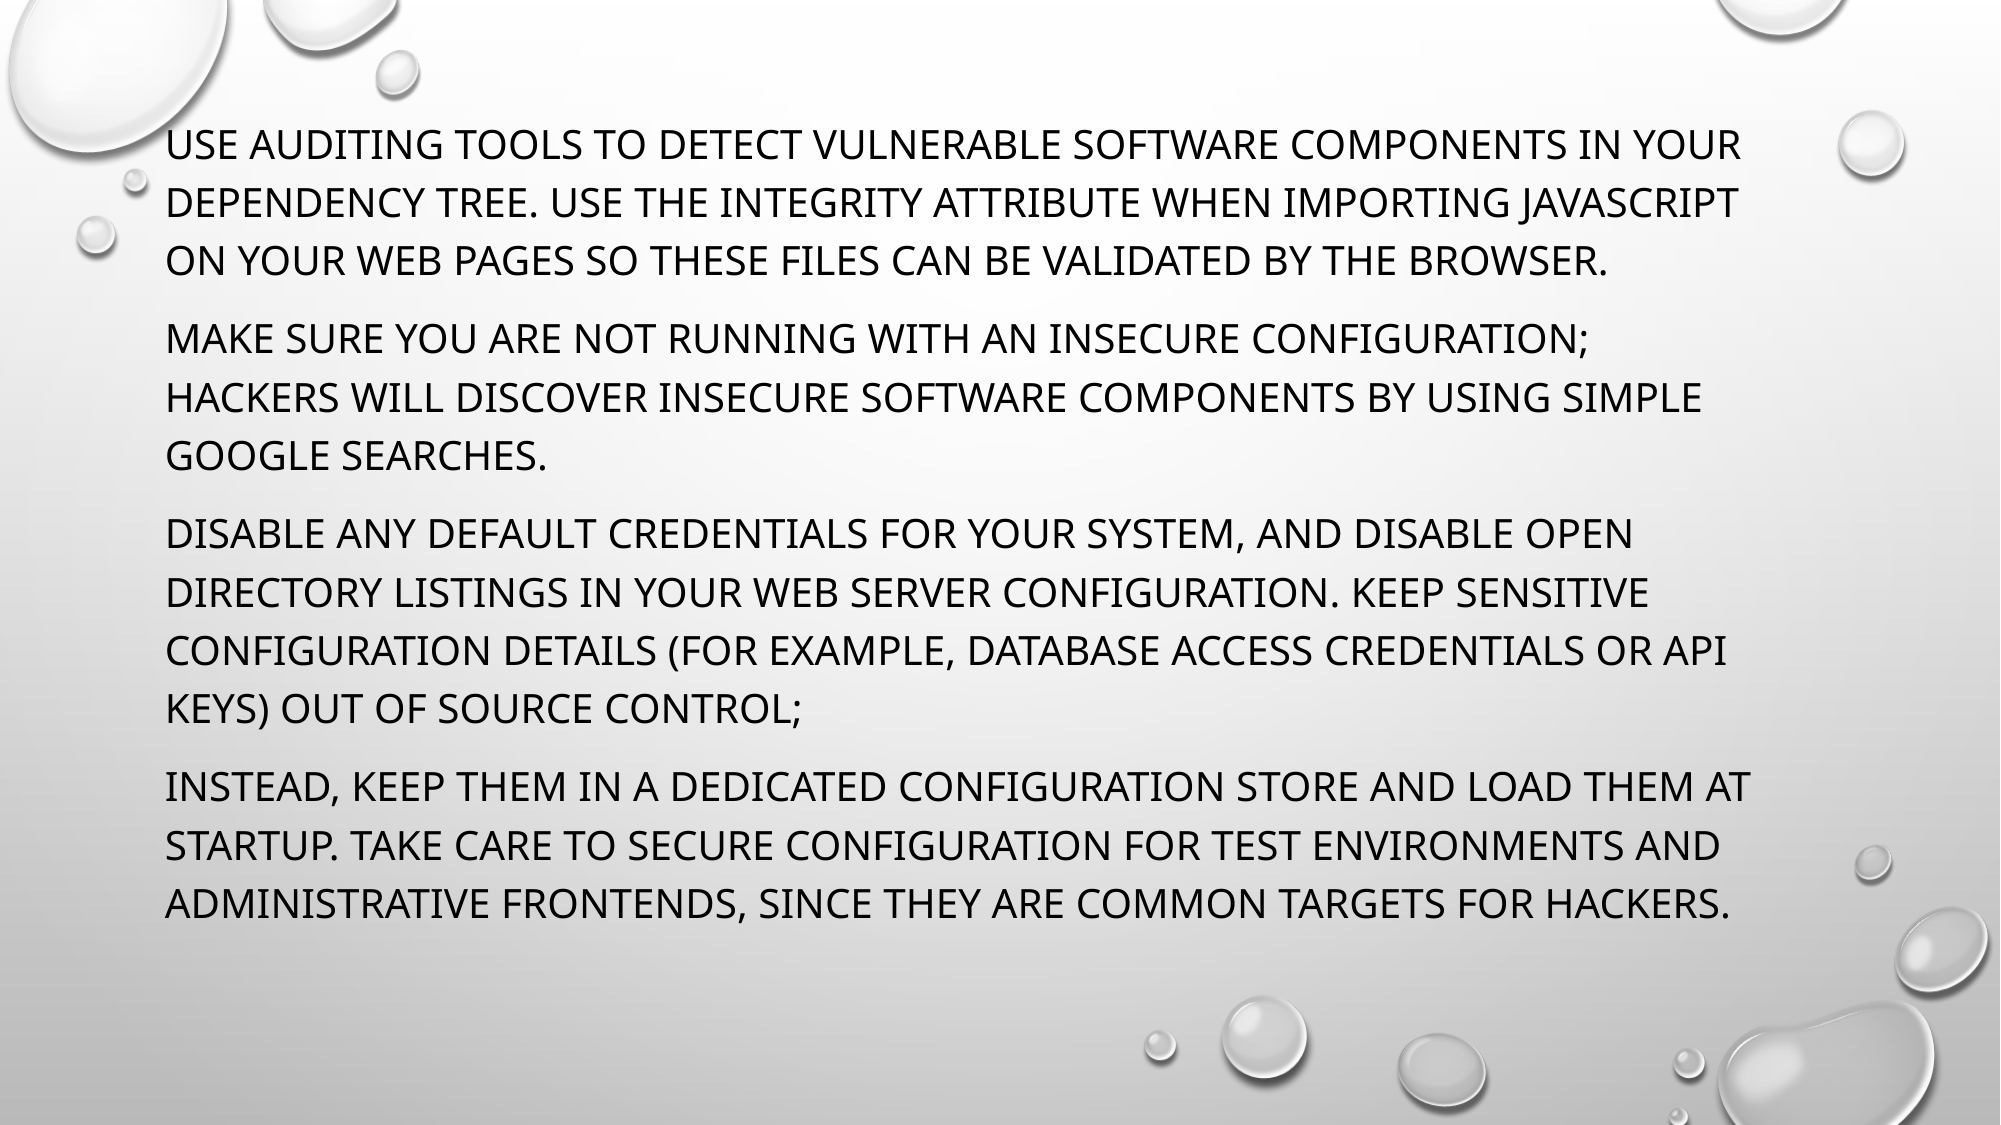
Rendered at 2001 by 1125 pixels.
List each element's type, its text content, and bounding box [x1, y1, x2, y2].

title [149, 94, 1681, 101]
list Use auditing tools to detect vulnerable software components in your dependency tree. Use the integrity attribute when importing JavaScript on your web pages so these files can be validated by the browser. Make sure you are not running with an insecure configuration; hackers will discover insecure software components by using simple Google searches. Disable any default credentials for your system, and disable open directory listings in your web server configuration. Keep sensitive configuration details (for example, database access credentials or API keys) out of source control; instead, keep them in a dedicated configuration store and load them at startup. Take care to secure configuration for test environments and administrative frontends, since they are common targets for hackers. [149, 101, 1771, 950]
picture [0, 0, 2000, 1125]
